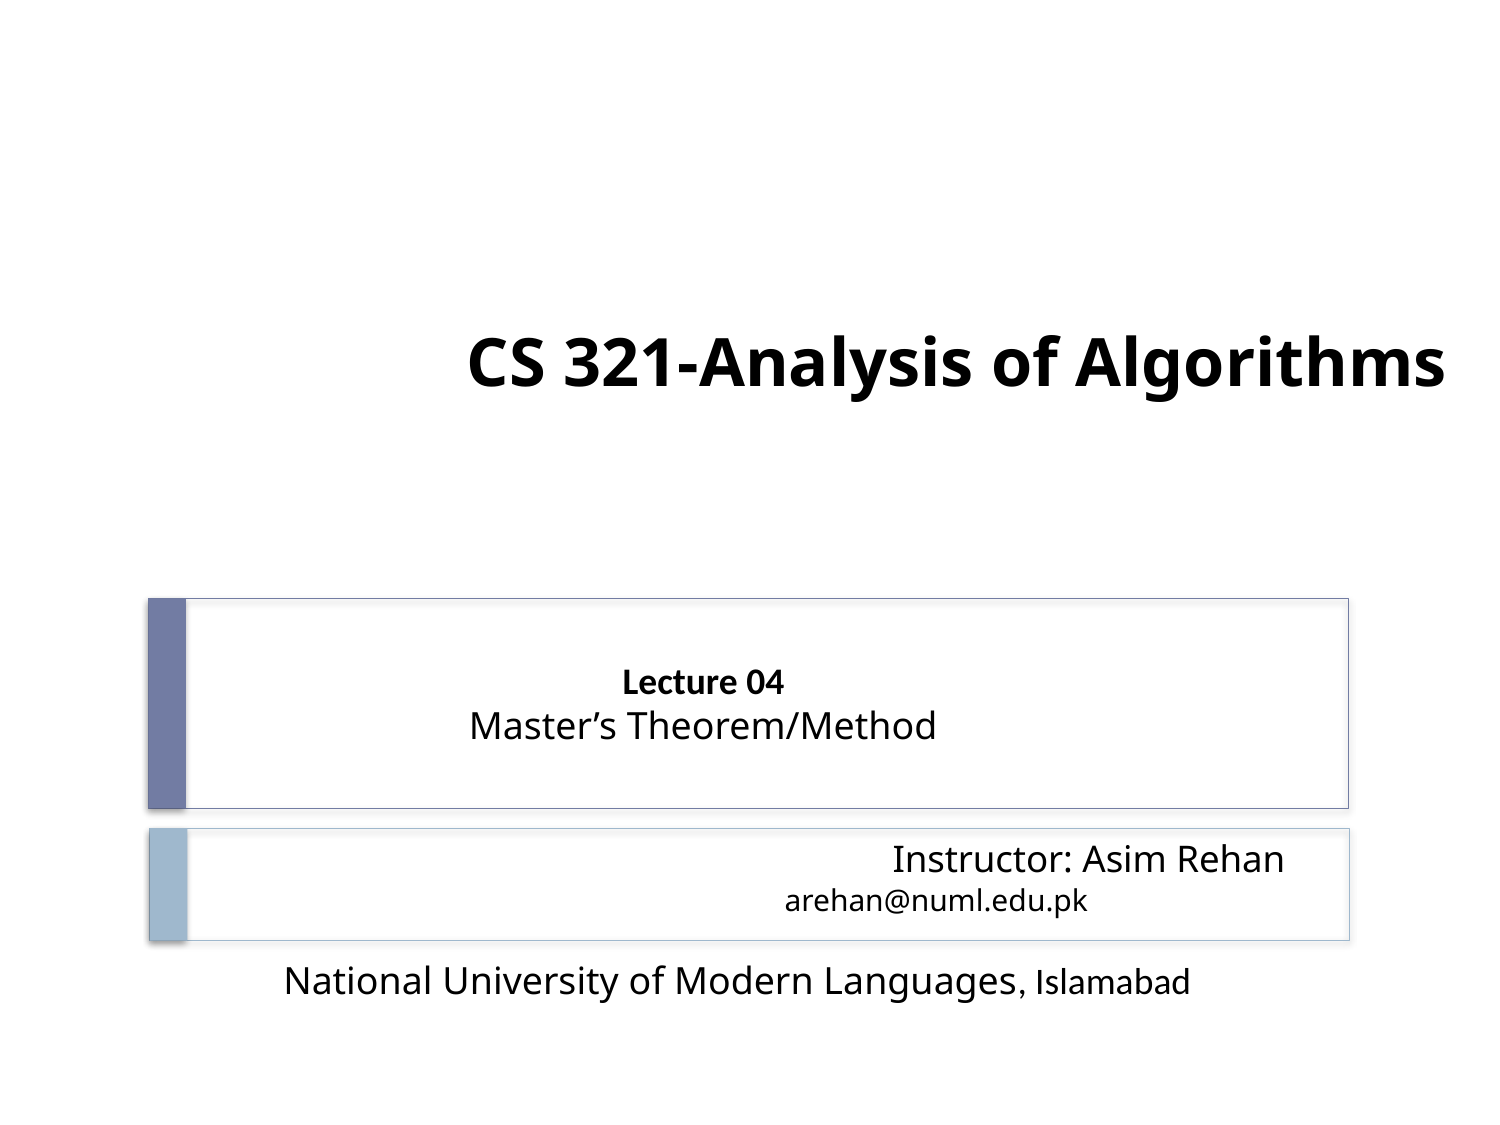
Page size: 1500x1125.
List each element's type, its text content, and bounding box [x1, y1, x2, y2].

subtitle Instructor: Asim Rehan arehan@numl.edu.pk [212, 787, 1300, 925]
title CS 321-Analysis of Algorithms [24, 312, 1463, 625]
text_box National University of Modern Languages, Islamabad [137, 949, 1338, 1025]
text_box Lecture 04 Master’s Theorem/Method [454, 649, 953, 755]
